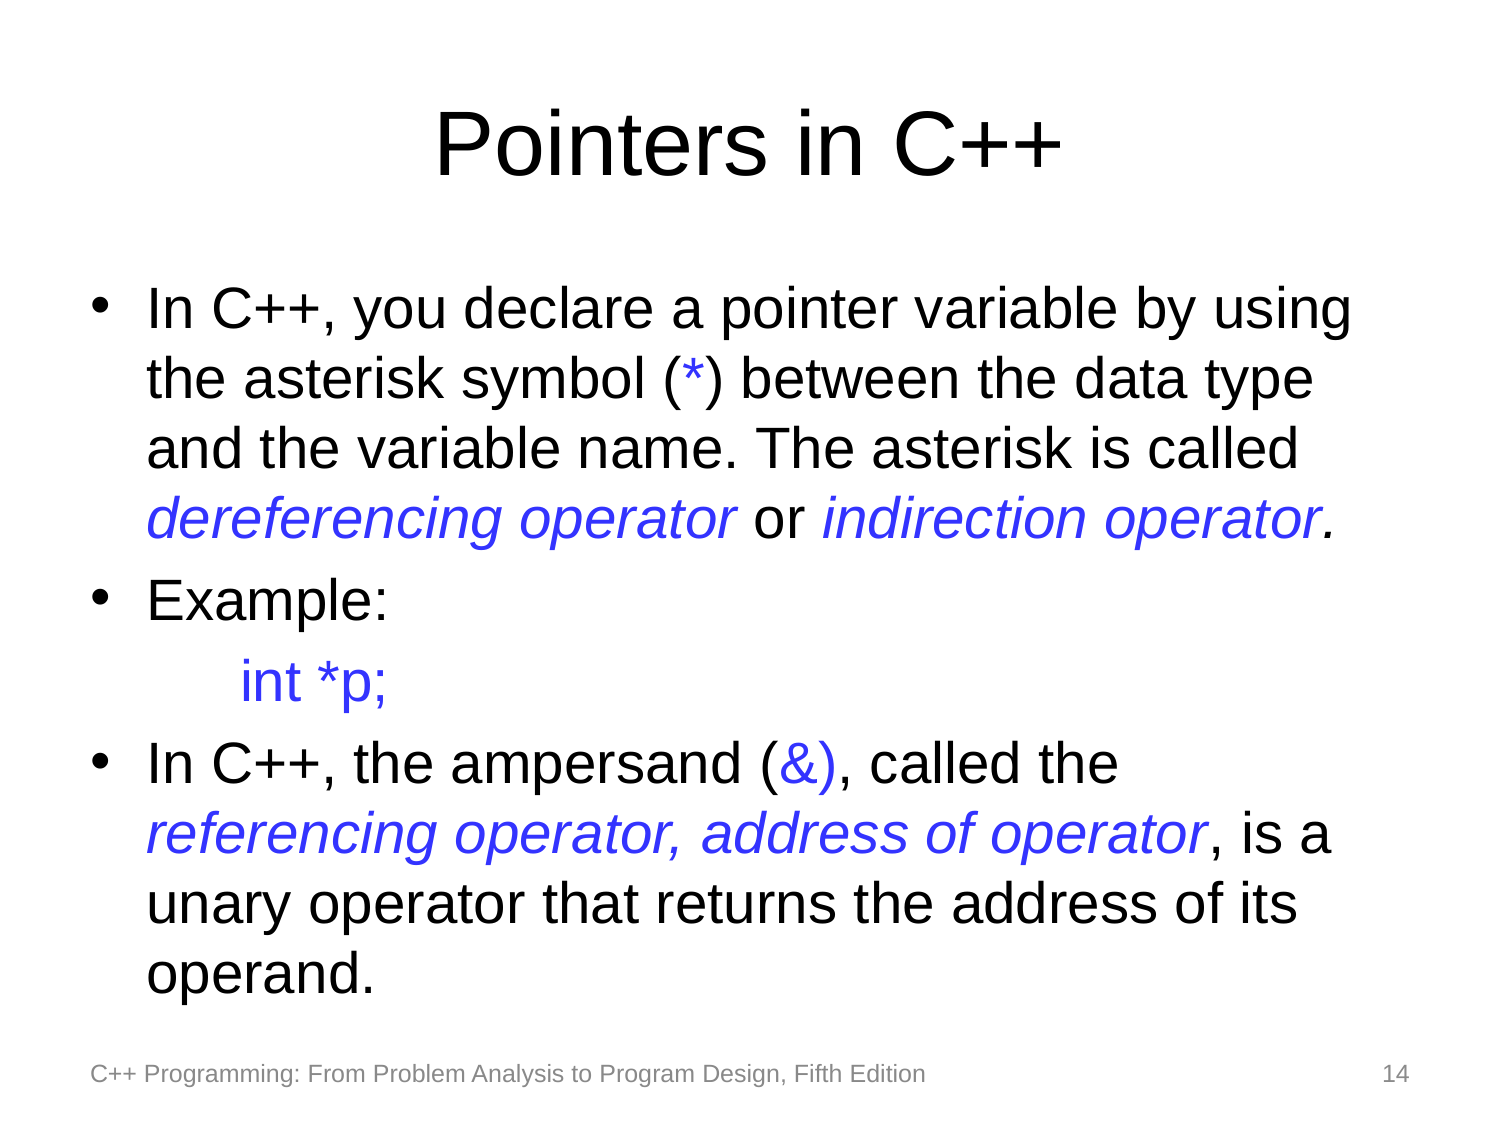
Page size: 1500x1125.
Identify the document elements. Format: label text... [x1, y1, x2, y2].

title Pointers in C++ [74, 44, 1426, 233]
footer C++ Programming: From Problem Analysis to Program Design, Fifth Edition [75, 1042, 988, 1103]
slide_number 14 [1074, 1042, 1425, 1103]
list In C++, you declare a pointer variable by using the asterisk symbol (*) between the data type and the variable name. The asterisk is called dereferencing operator or indirection operator. Example: int *p; In C++, the ampersand (&), called the referencing operator, address of operator, is a unary operator that returns the address of its operand. [74, 262, 1426, 1006]
